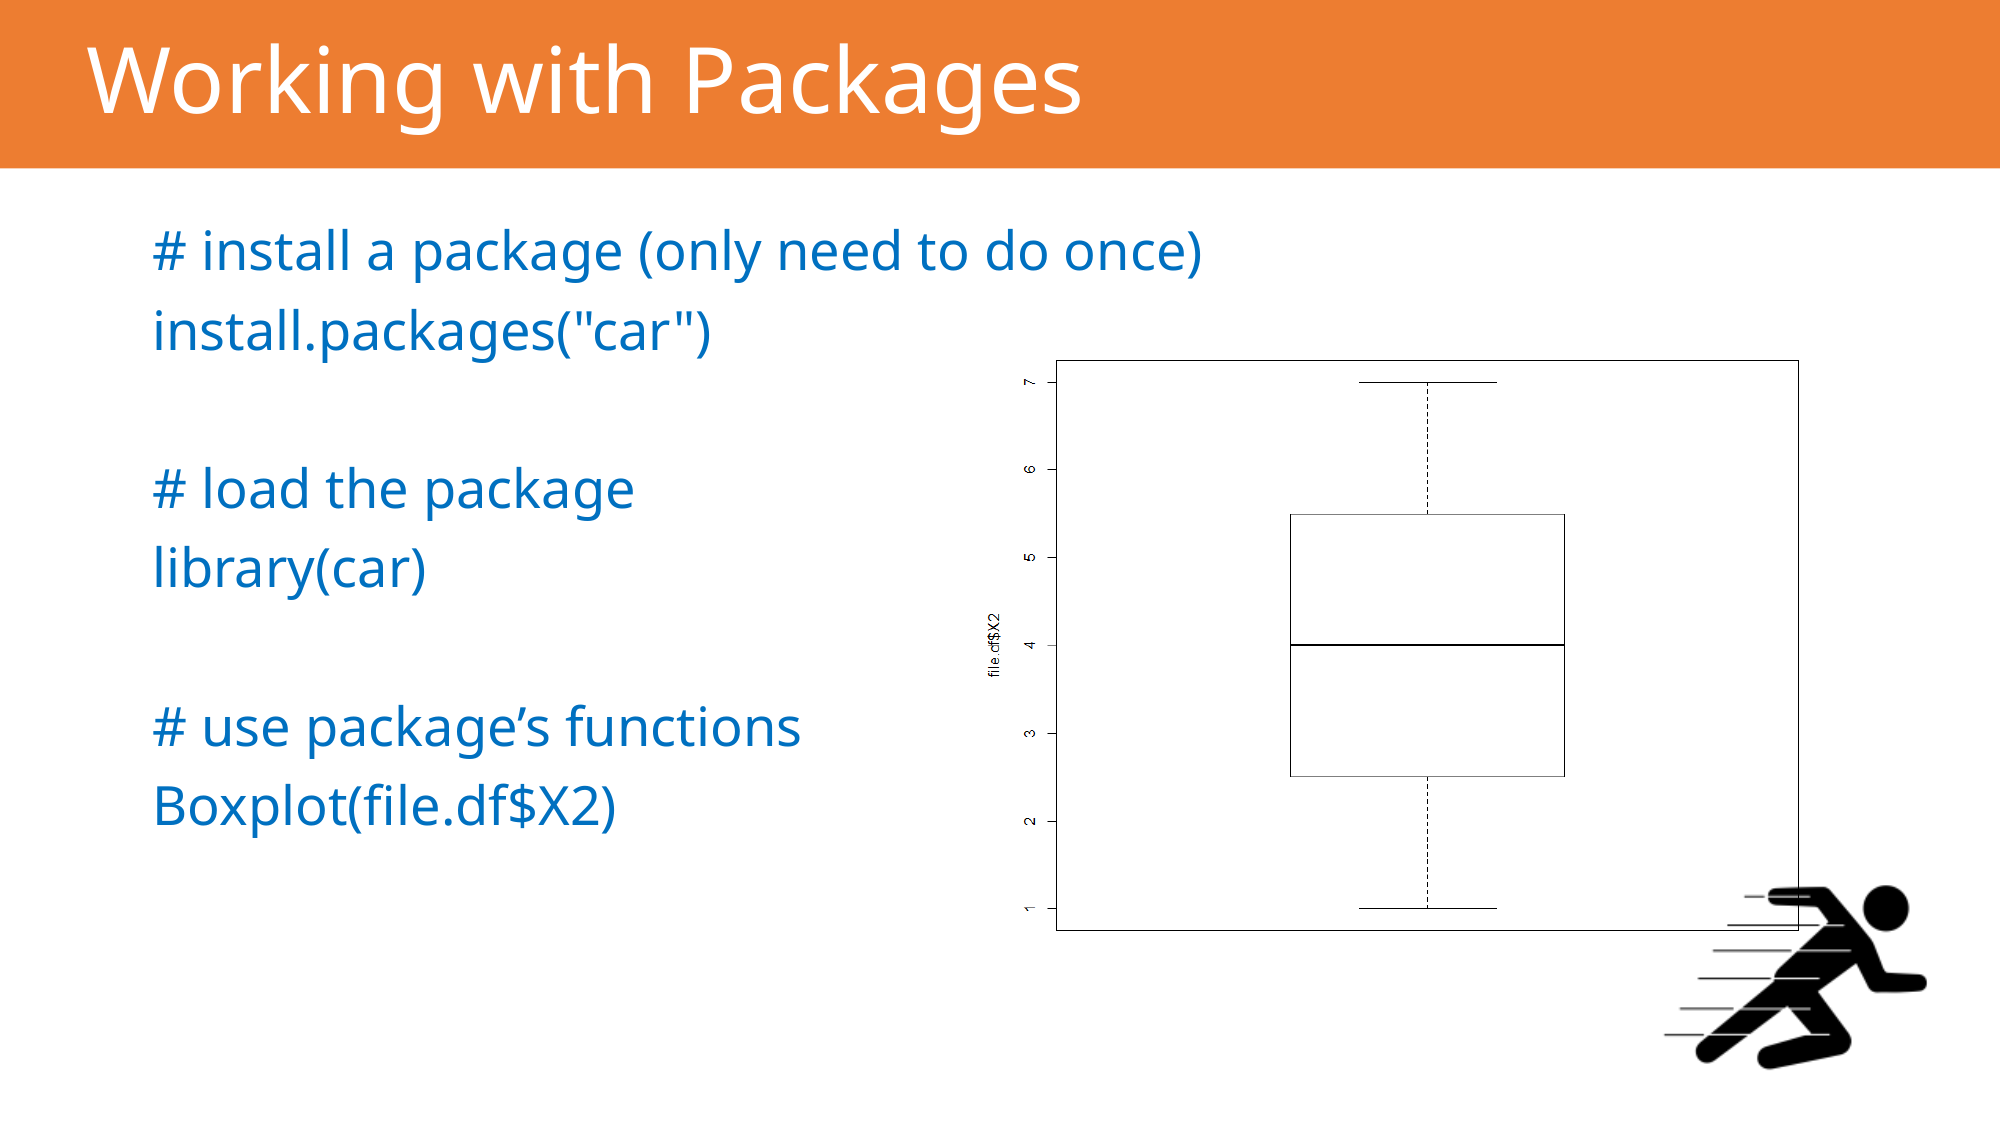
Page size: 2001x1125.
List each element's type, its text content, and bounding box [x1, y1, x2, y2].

title Working with Packages [0, 0, 2000, 169]
picture [982, 286, 1960, 1125]
list # install a package (only need to do once) install.packages("car") # load the package library(car) # use package’s functions Boxplot(file.df$X2) [137, 216, 1863, 931]
